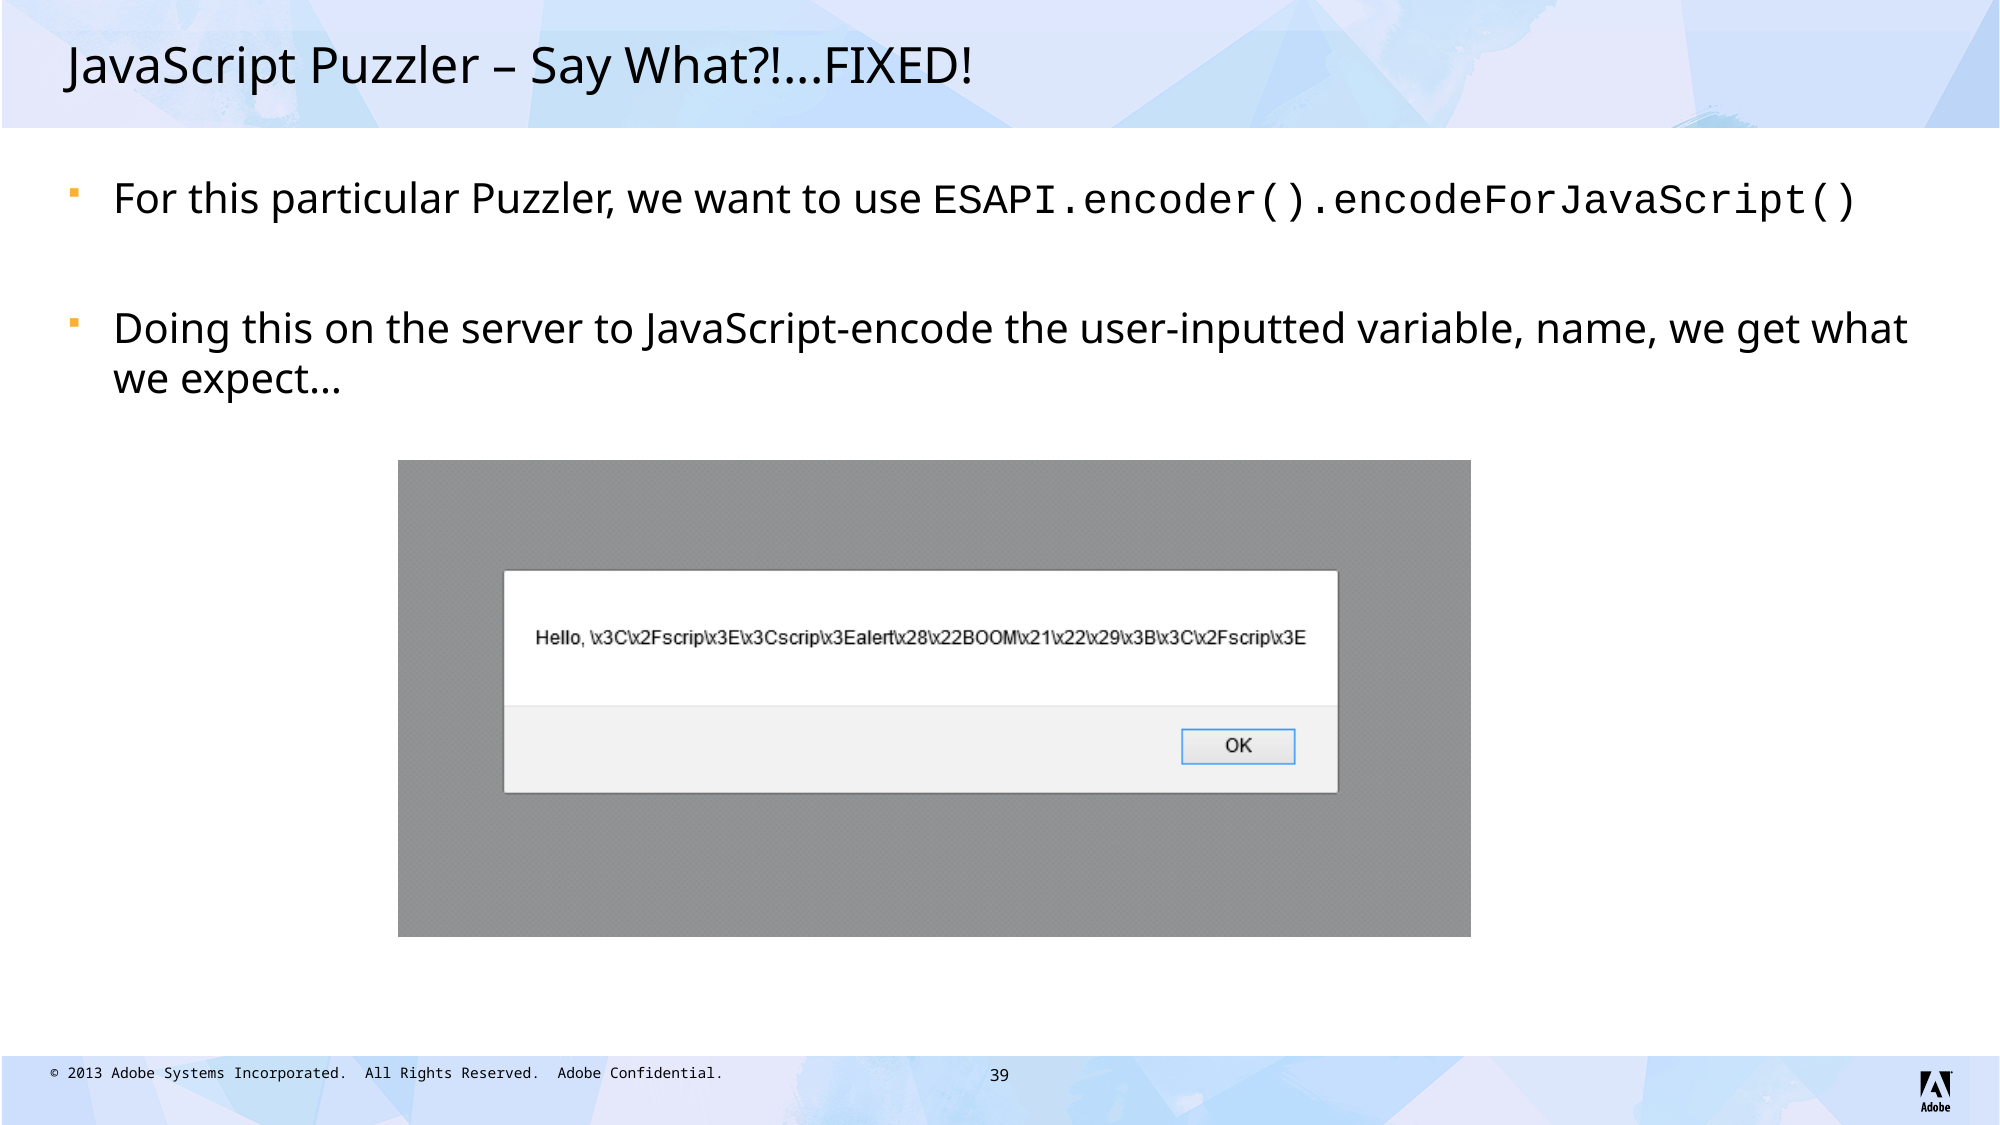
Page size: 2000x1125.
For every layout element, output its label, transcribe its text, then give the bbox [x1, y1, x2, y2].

slide_number 39 [916, 1062, 1083, 1091]
title JavaScript Puzzler – Say What?!...FIXED! [49, 30, 1950, 98]
picture [1, 1056, 2000, 1125]
list For this particular Puzzler, we want to use ESAPI.encoder().encodeForJavaScript() Doing this on the server to JavaScript-encode the user-inputted variable, name, we get what we expect… [49, 162, 1950, 1013]
picture [1, 0, 2000, 128]
picture [398, 459, 1471, 938]
